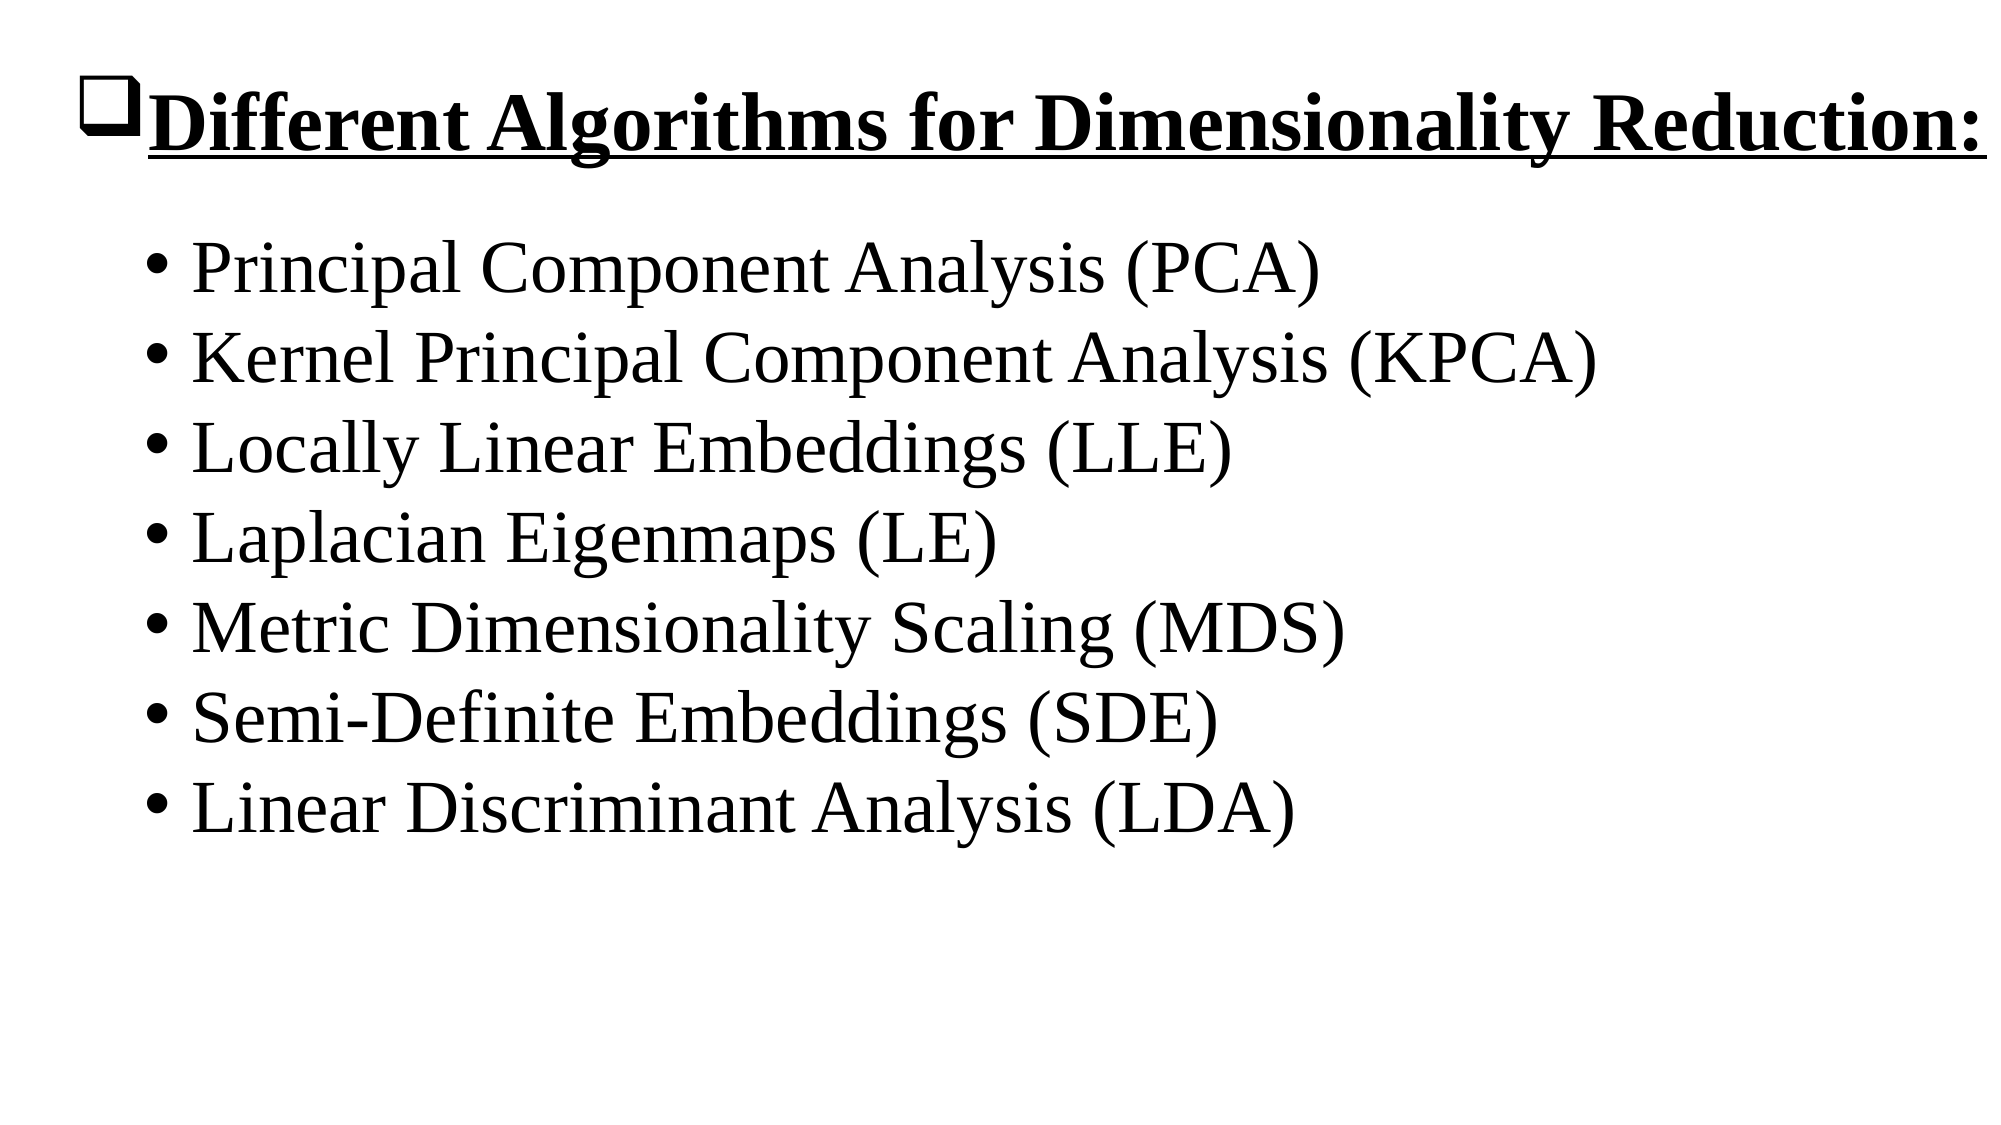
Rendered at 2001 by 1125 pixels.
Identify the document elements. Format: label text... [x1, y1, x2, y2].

text_box Principal Component Analysis (PCA) Kernel Principal Component Analysis (KPCA) Locally Linear Embeddings (LLE) Laplacian Eigenmaps (LE) Metric Dimensionality Scaling (MDS) Semi-Definite Embeddings (SDE) Linear Discriminant Analysis (LDA) [129, 209, 1615, 855]
text_box Different Algorithms for Dimensionality Reduction: [58, 59, 2000, 175]
